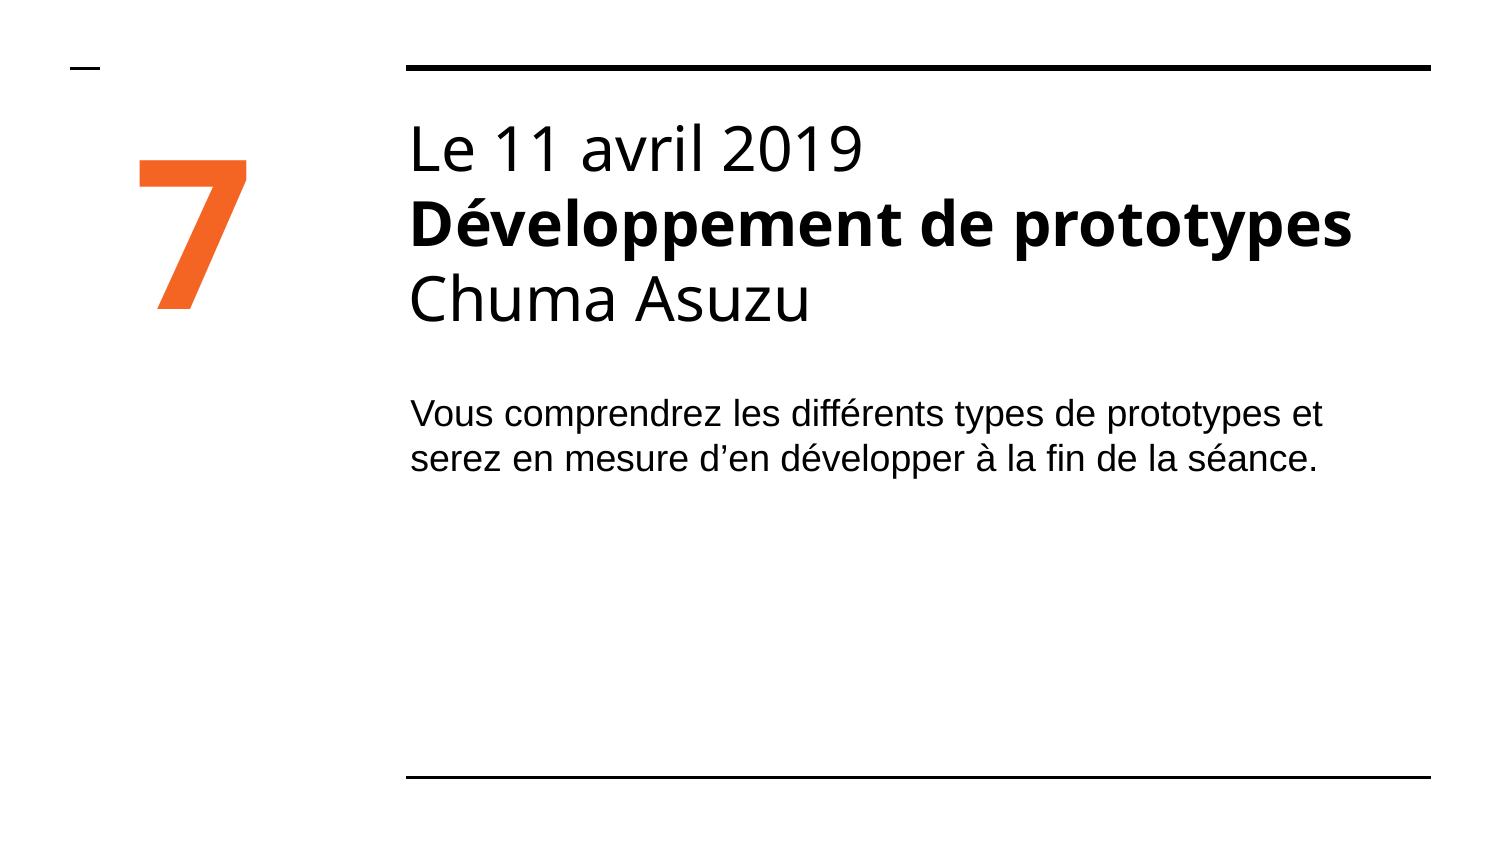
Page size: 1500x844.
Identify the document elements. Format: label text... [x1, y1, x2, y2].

title Le 11 avril 2019 Développement de prototypes Chuma Asuzu [612, 94, 1431, 199]
text_box 7 [119, 86, 612, 579]
list Vous comprendrez les différents types de prototypes et serez en mesure d’en développer à la fin de la séance. [395, 373, 1404, 844]
